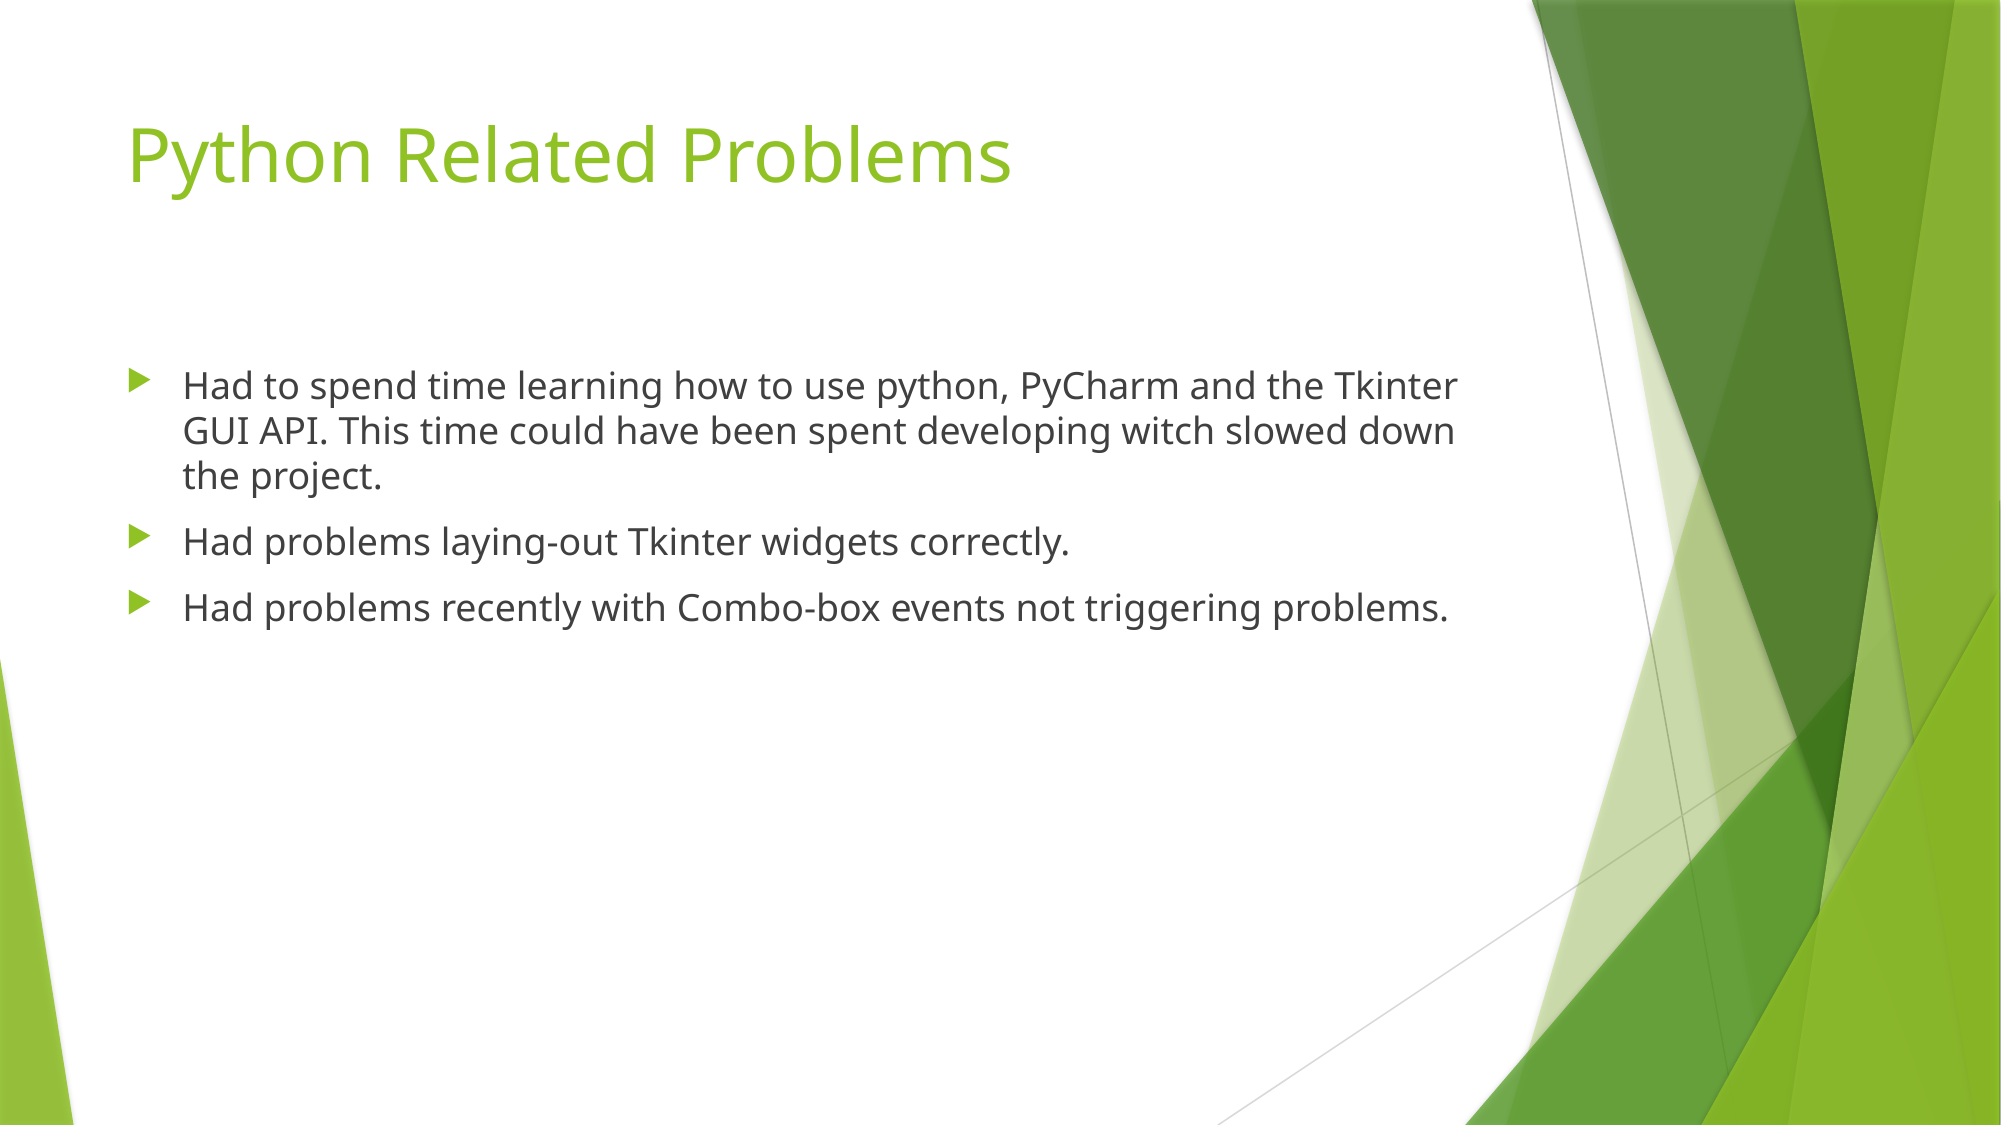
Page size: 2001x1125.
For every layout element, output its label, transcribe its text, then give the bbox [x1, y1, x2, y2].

list Had to spend time learning how to use python, PyCharm and the Tkinter GUI API. This time could have been spent developing witch slowed down the project. Had problems laying-out Tkinter widgets correctly. Had problems recently with Combo-box events not triggering problems. [111, 354, 1522, 992]
title Python Related Problems [111, 99, 1522, 317]
